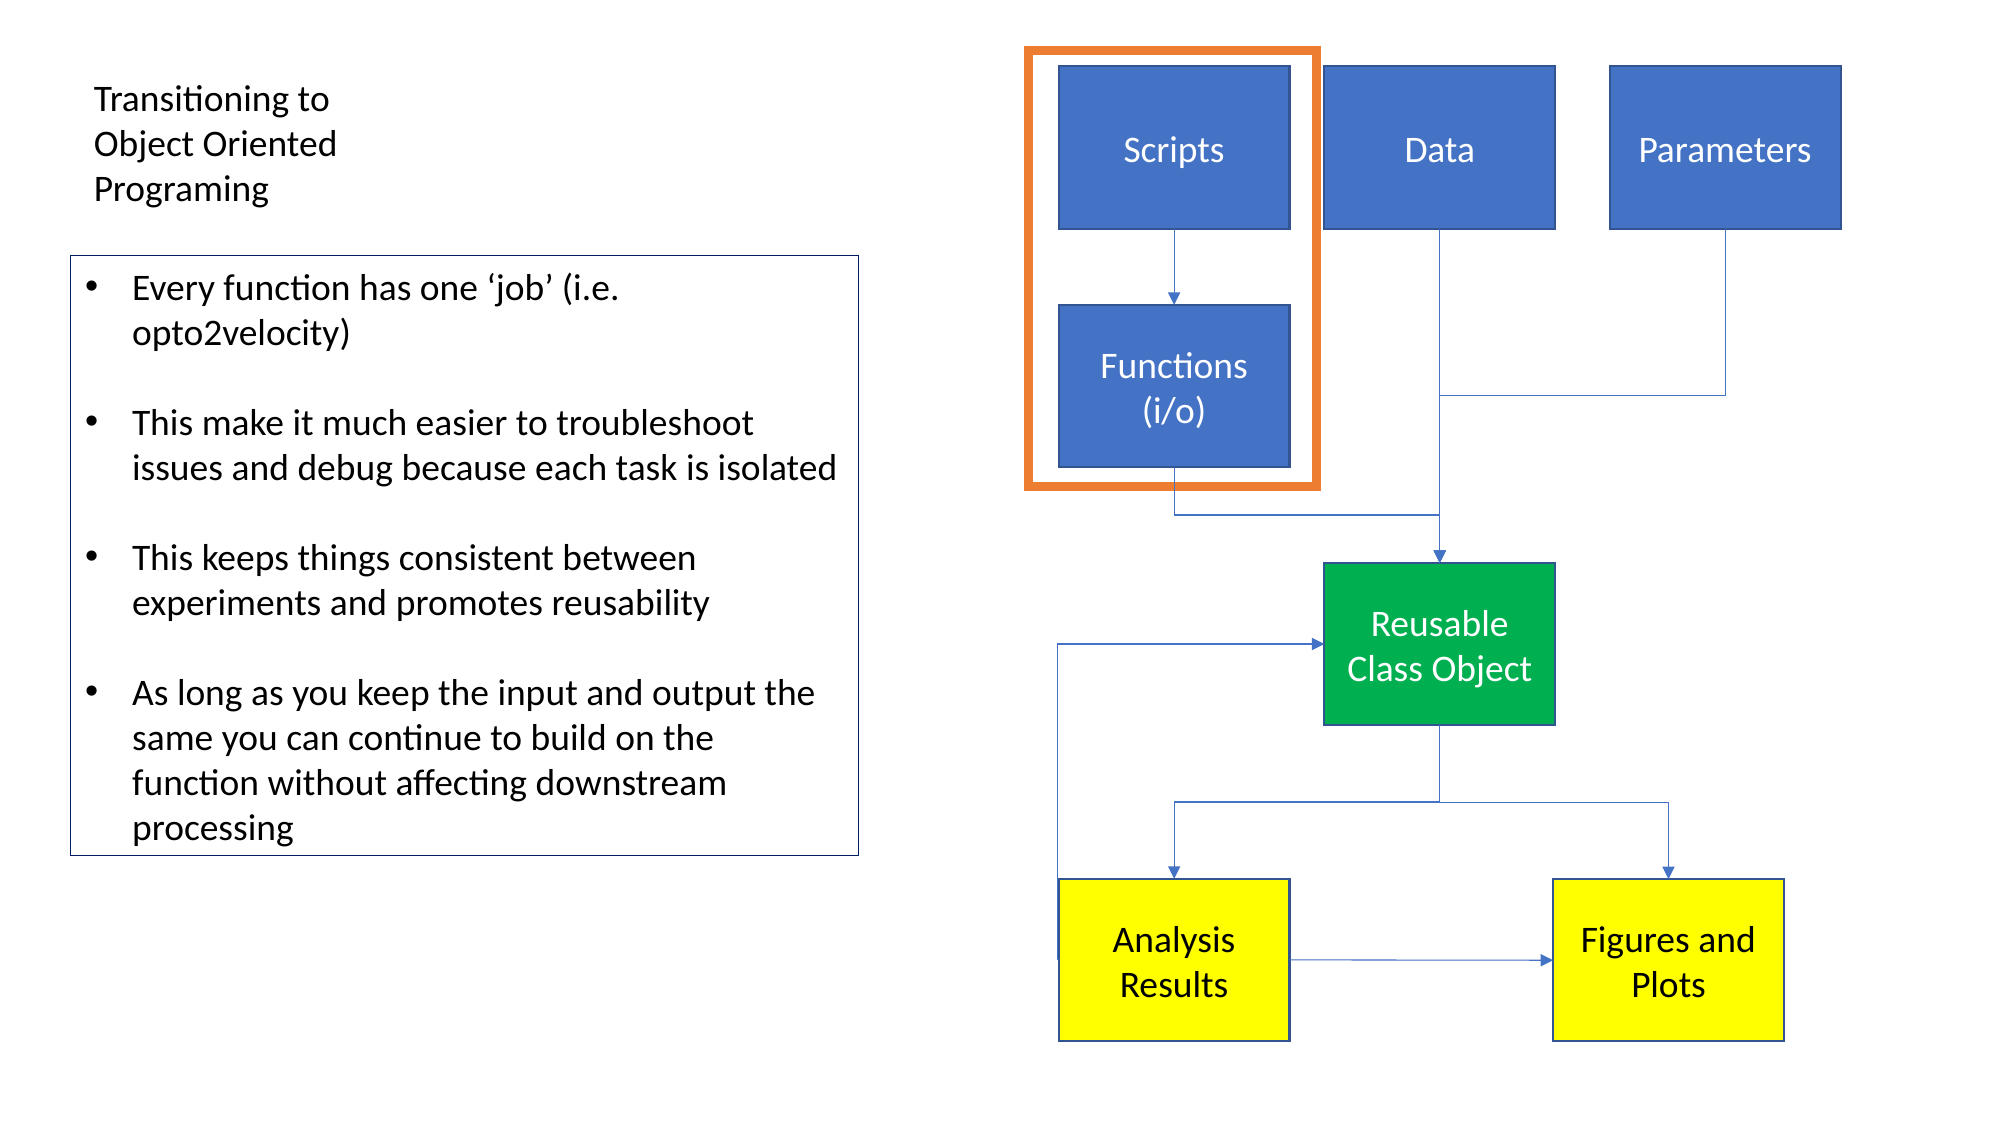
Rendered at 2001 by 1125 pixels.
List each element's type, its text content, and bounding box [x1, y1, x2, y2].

text_box Parameters [1609, 65, 1842, 230]
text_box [1325, 669, 1384, 935]
text_box Functions (i/o) [1058, 304, 1291, 468]
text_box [1477, 687, 1632, 917]
text_box Scripts [1058, 65, 1291, 230]
text_box Figures and Plots [1552, 878, 1785, 1042]
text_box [1058, 643, 1325, 960]
text_box Data [1323, 65, 1556, 230]
text_box Every function has one ‘job’ (i.e. opto2velocity) This make it much easier to troubleshoot issues and debug because each task is isolated This keeps things consistent between experiments and promotes reusability As long as you keep the input and output the same you can continue to build on the function without affecting downstream processing [70, 255, 859, 856]
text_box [1415, 253, 1750, 539]
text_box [1259, 382, 1355, 648]
text_box Reusable Class Object [1325, 562, 1556, 726]
text_box [1027, 49, 1318, 488]
text_box Transitioning to Object Oriented Programing [79, 66, 412, 217]
text_box Analysis Results [1058, 960, 1291, 1042]
